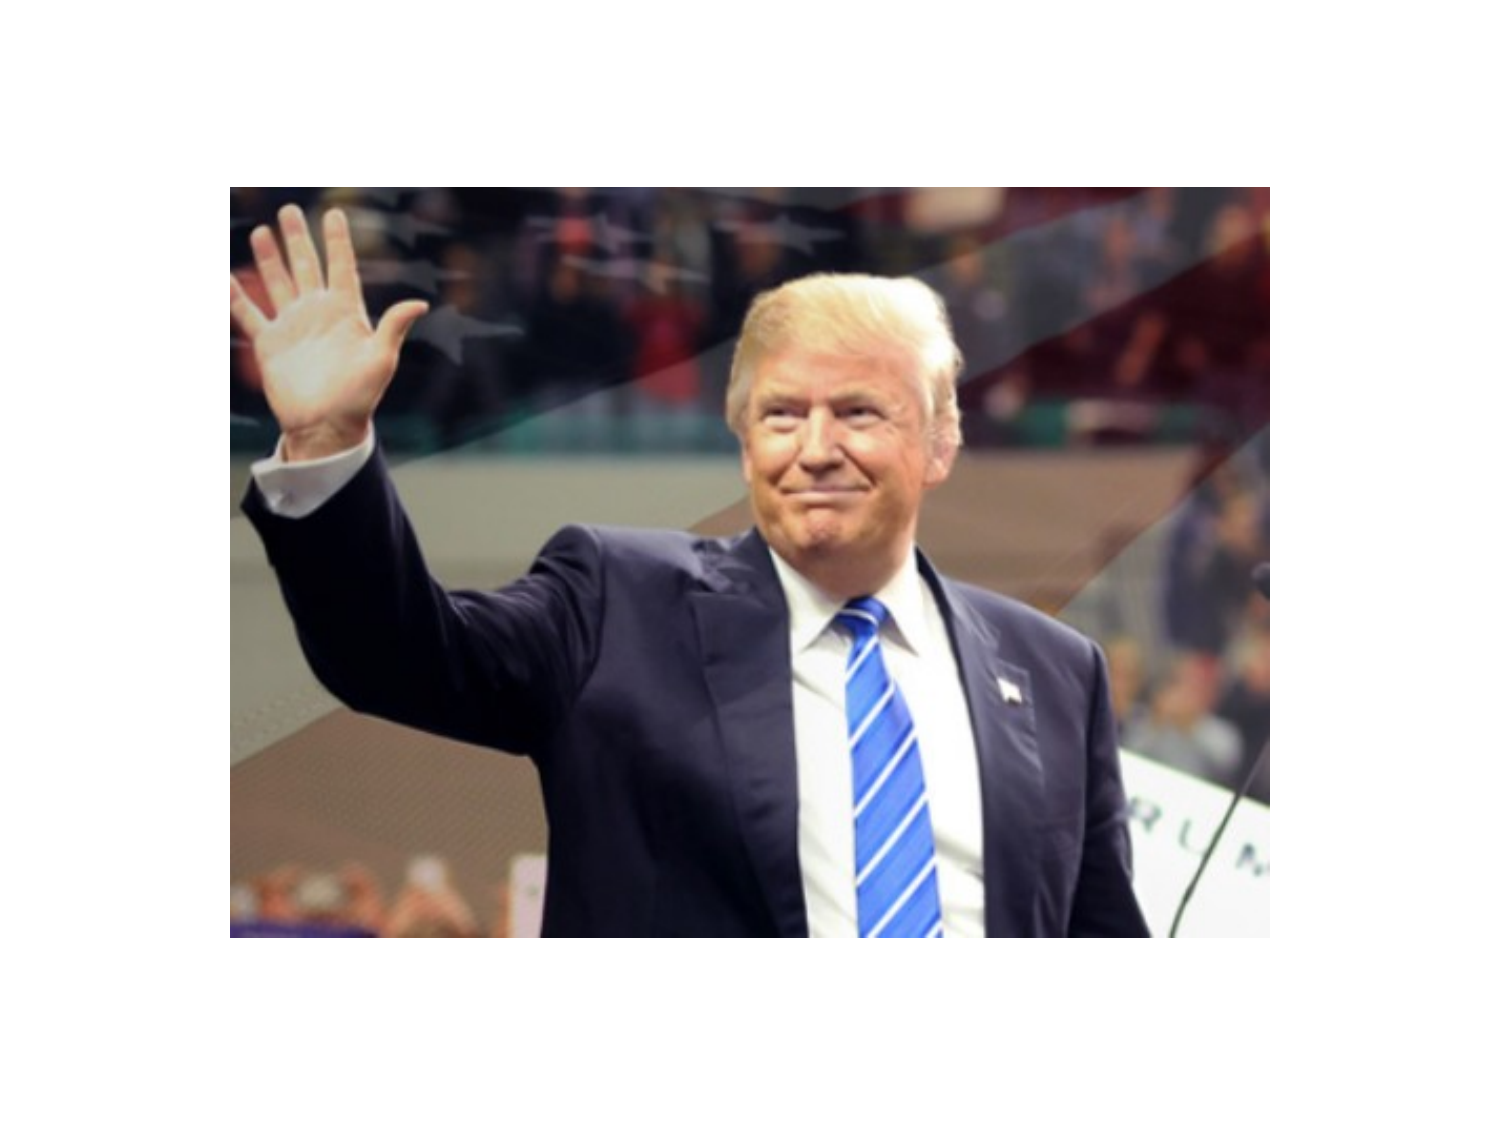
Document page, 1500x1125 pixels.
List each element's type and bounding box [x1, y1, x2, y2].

picture [229, 187, 1271, 938]
